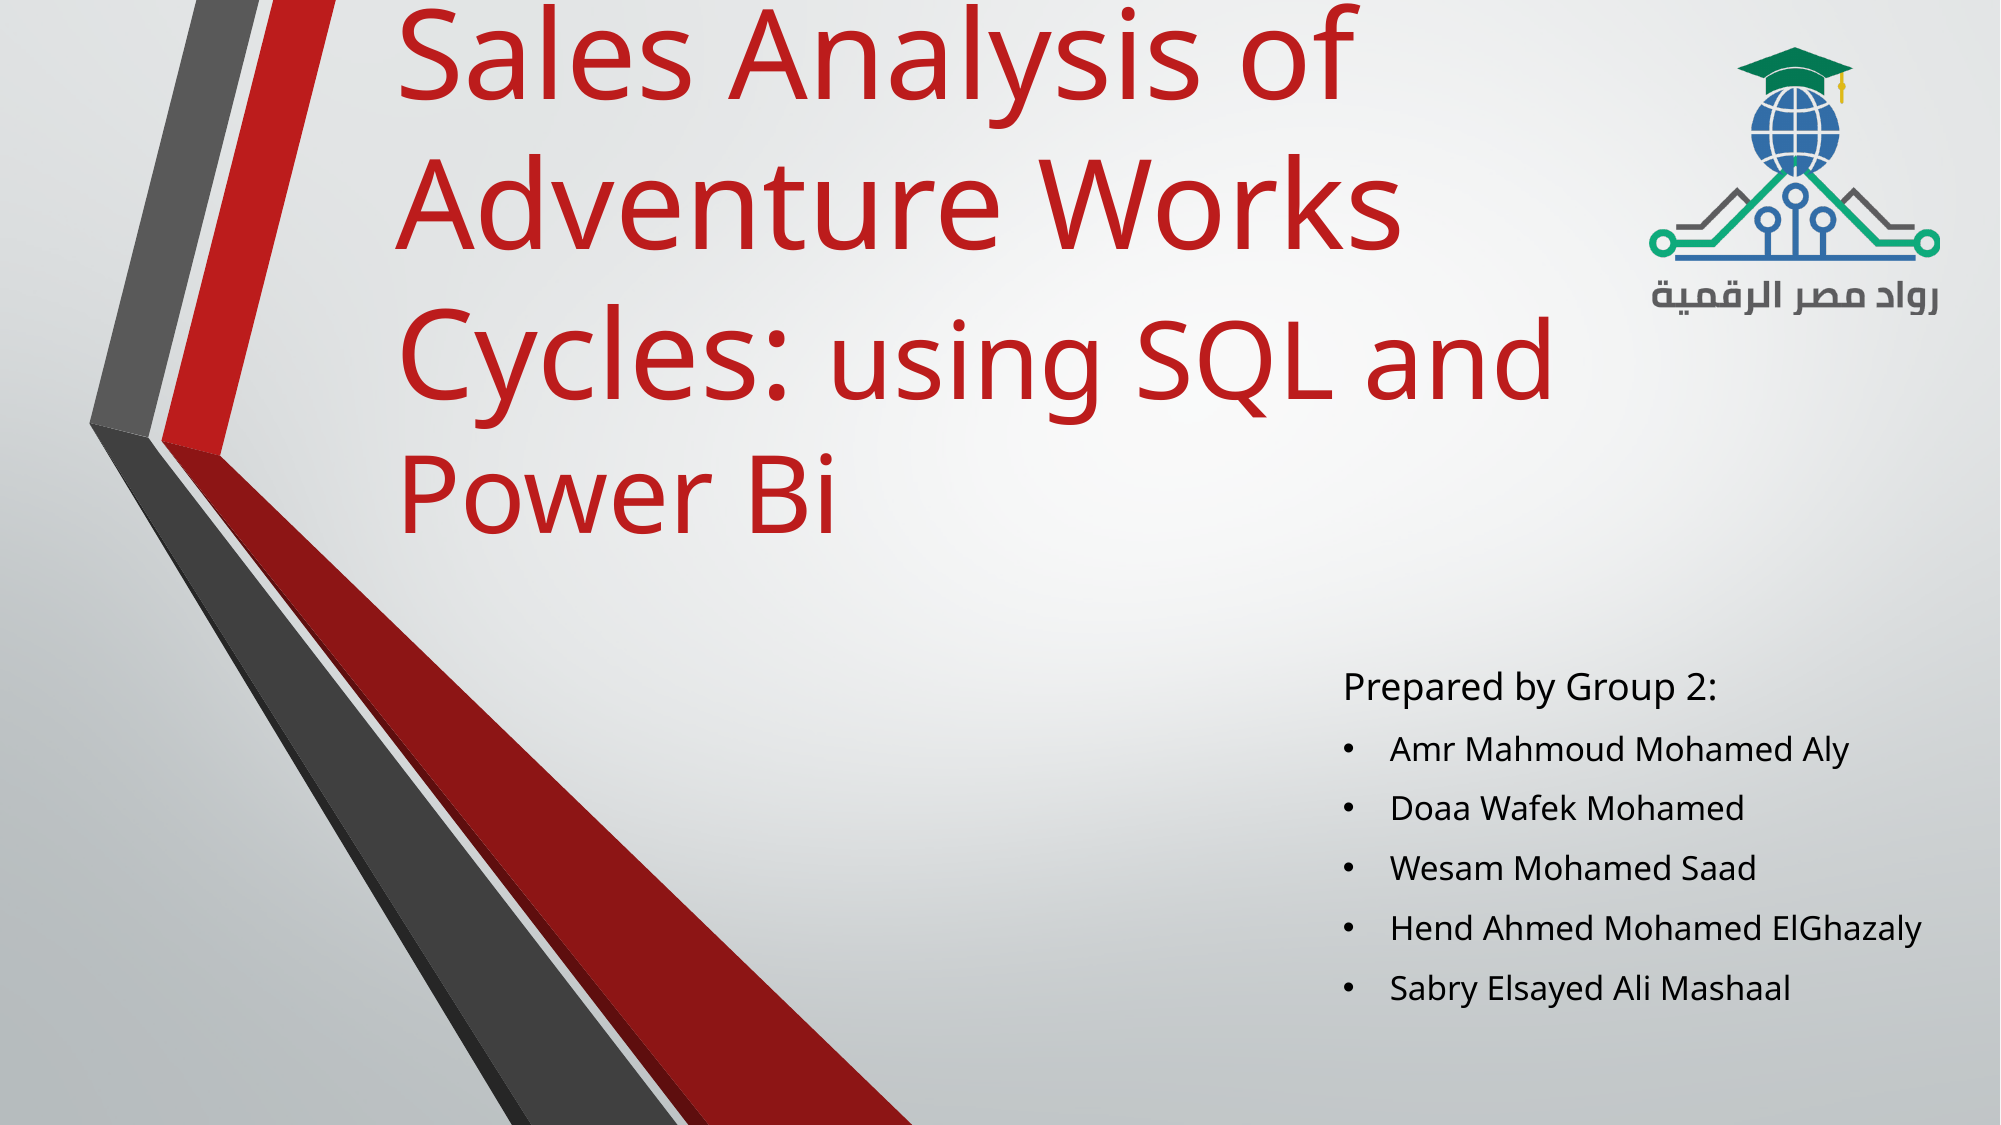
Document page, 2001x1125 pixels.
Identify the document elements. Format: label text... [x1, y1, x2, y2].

picture [1649, 47, 1941, 315]
text_box Prepared by Group 2: Amr Mahmoud Mohamed Aly Doaa Wafek Mohamed Wesam Mohamed Saad Hend Ahmed Mohamed ElGhazaly Sabry Elsayed Ali Mashaal [1328, 655, 1971, 1105]
text_box Sales Analysis of Adventure Works Cycles: using SQL and Power Bi [379, 0, 1725, 563]
